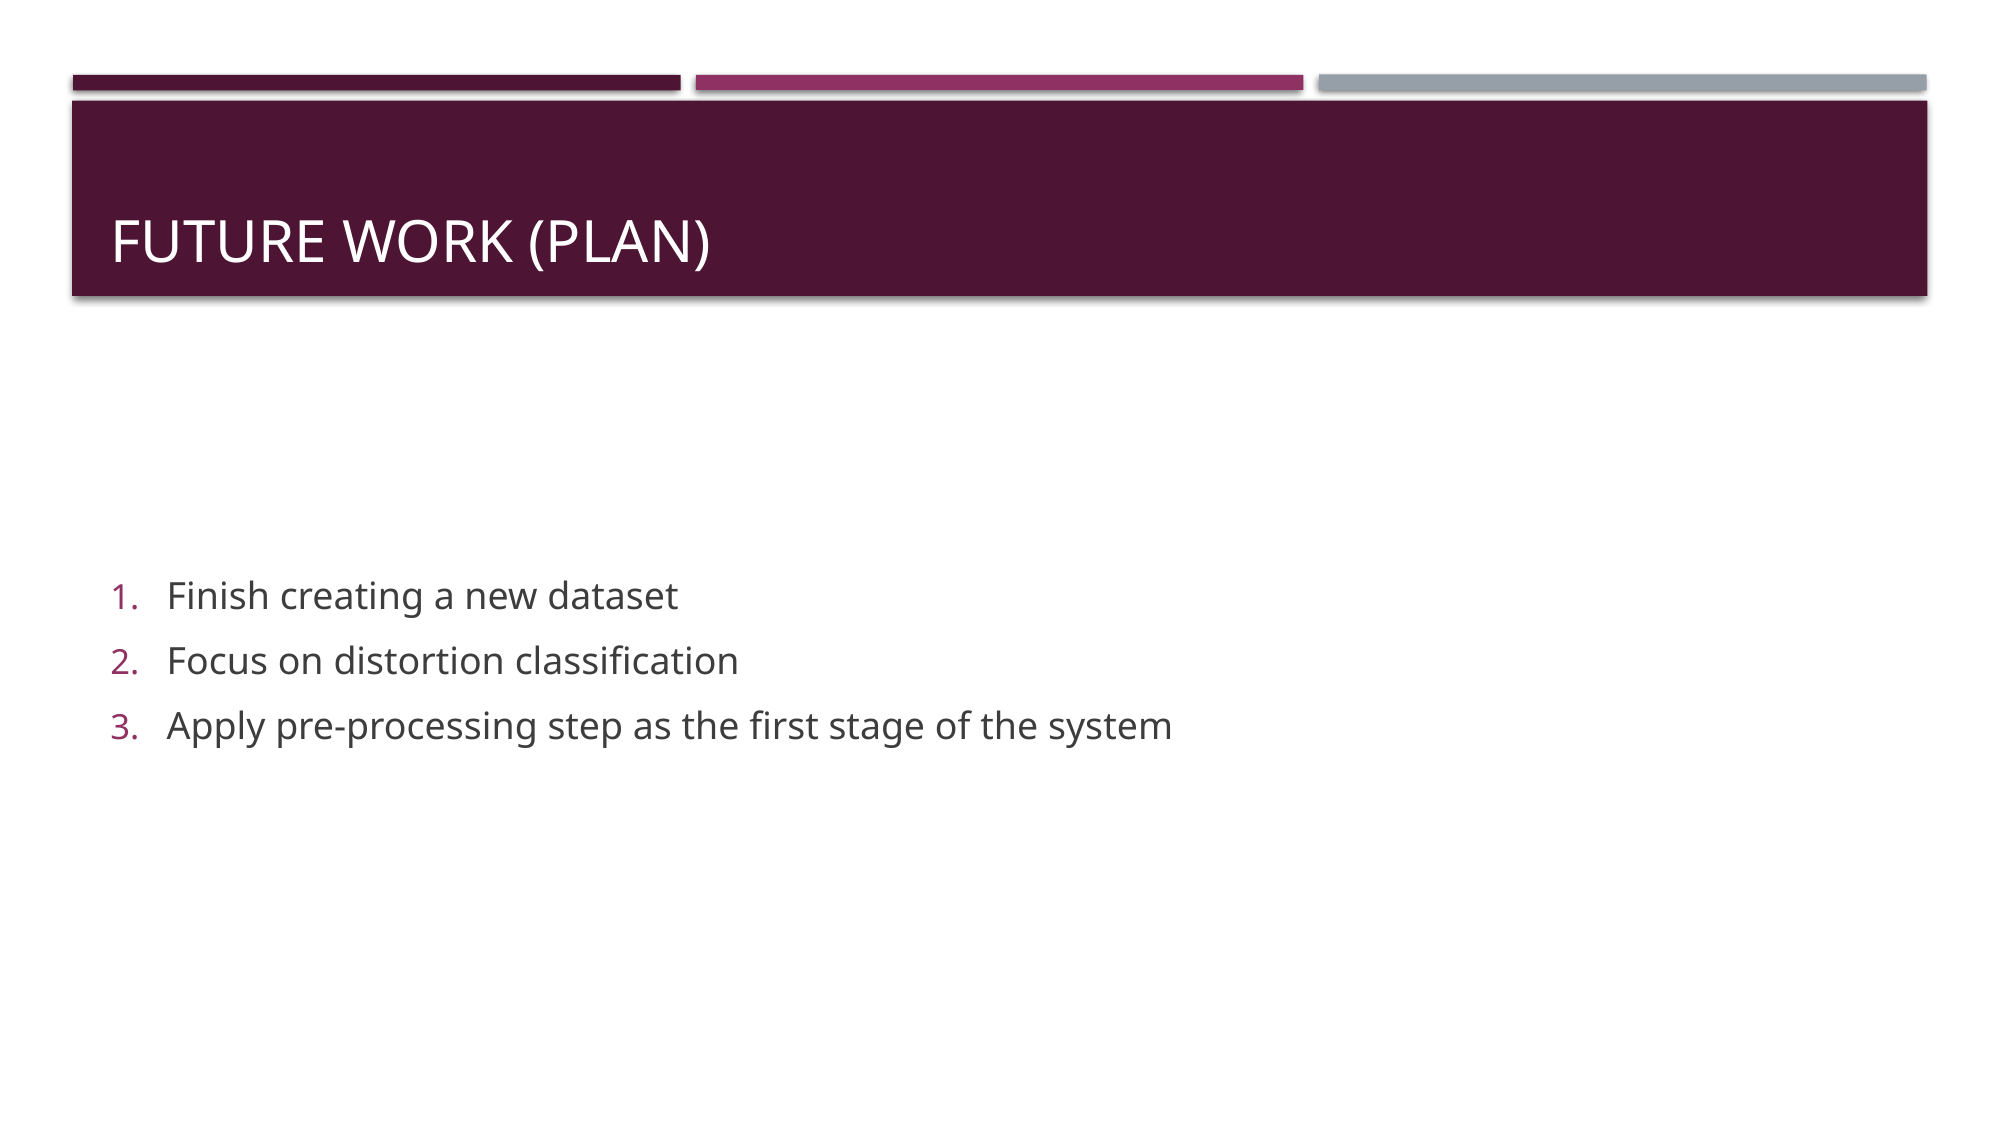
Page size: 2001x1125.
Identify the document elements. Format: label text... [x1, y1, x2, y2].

title Future work (plan) [95, 115, 1905, 282]
list Finish creating a new dataset Focus on distortion classification Apply pre-processing step as the first stage of the system [95, 357, 1905, 962]
